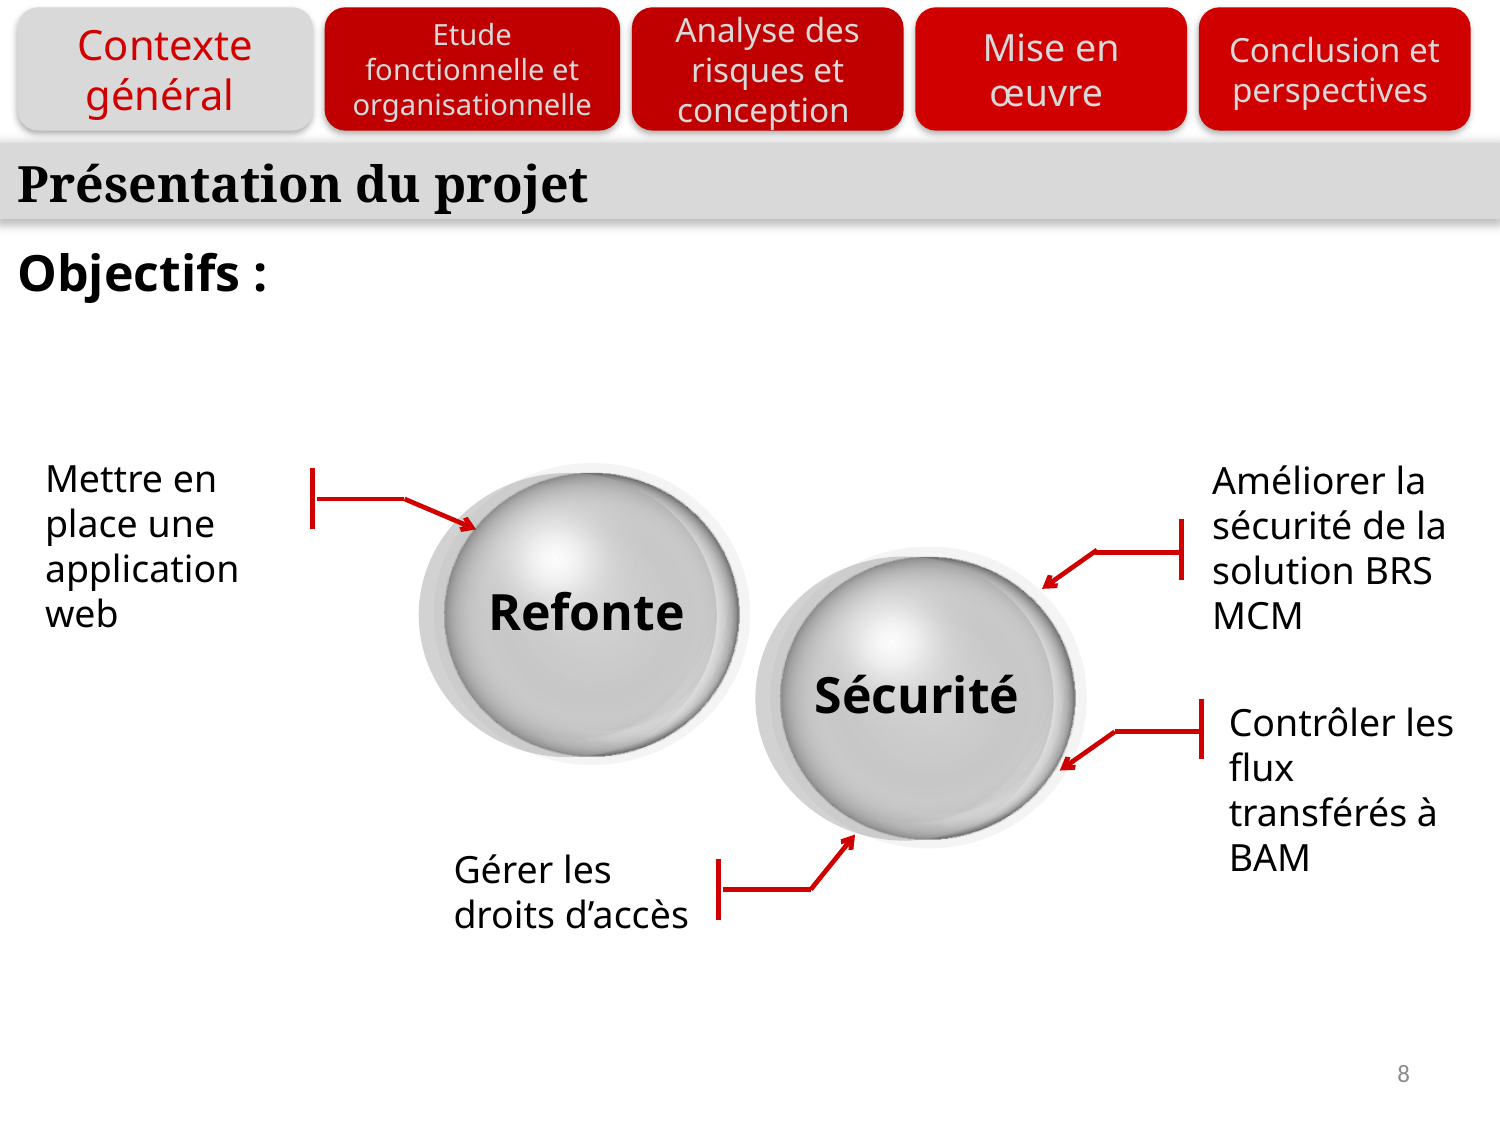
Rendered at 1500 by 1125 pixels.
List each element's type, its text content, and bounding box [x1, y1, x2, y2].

text_box Gérer les droits d’accès [438, 838, 710, 944]
text_box Conclusion et perspectives [1196, 5, 1473, 133]
text_box Améliorer la sécurité de la solution BRS MCM [1197, 449, 1469, 645]
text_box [1059, 731, 1116, 771]
text_box Objectifs : [2, 234, 357, 310]
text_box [404, 498, 477, 530]
text_box Etude fonctionnelle et organisationnelle [322, 5, 623, 133]
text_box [755, 546, 1088, 908]
text_box Contexte général [15, 5, 316, 133]
slide_number 8 [1074, 1042, 1425, 1103]
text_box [1041, 549, 1098, 590]
text_box Mise en œuvre [913, 5, 1190, 133]
text_box Contrôler les flux transférés à BAM [1213, 692, 1485, 887]
text_box [0, 143, 1500, 219]
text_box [418, 462, 751, 825]
text_box Présentation du projet [2, 144, 1021, 220]
text_box Mettre en place une application web [30, 447, 302, 643]
text_box Analyse des risques et conception [629, 5, 906, 133]
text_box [810, 834, 856, 890]
